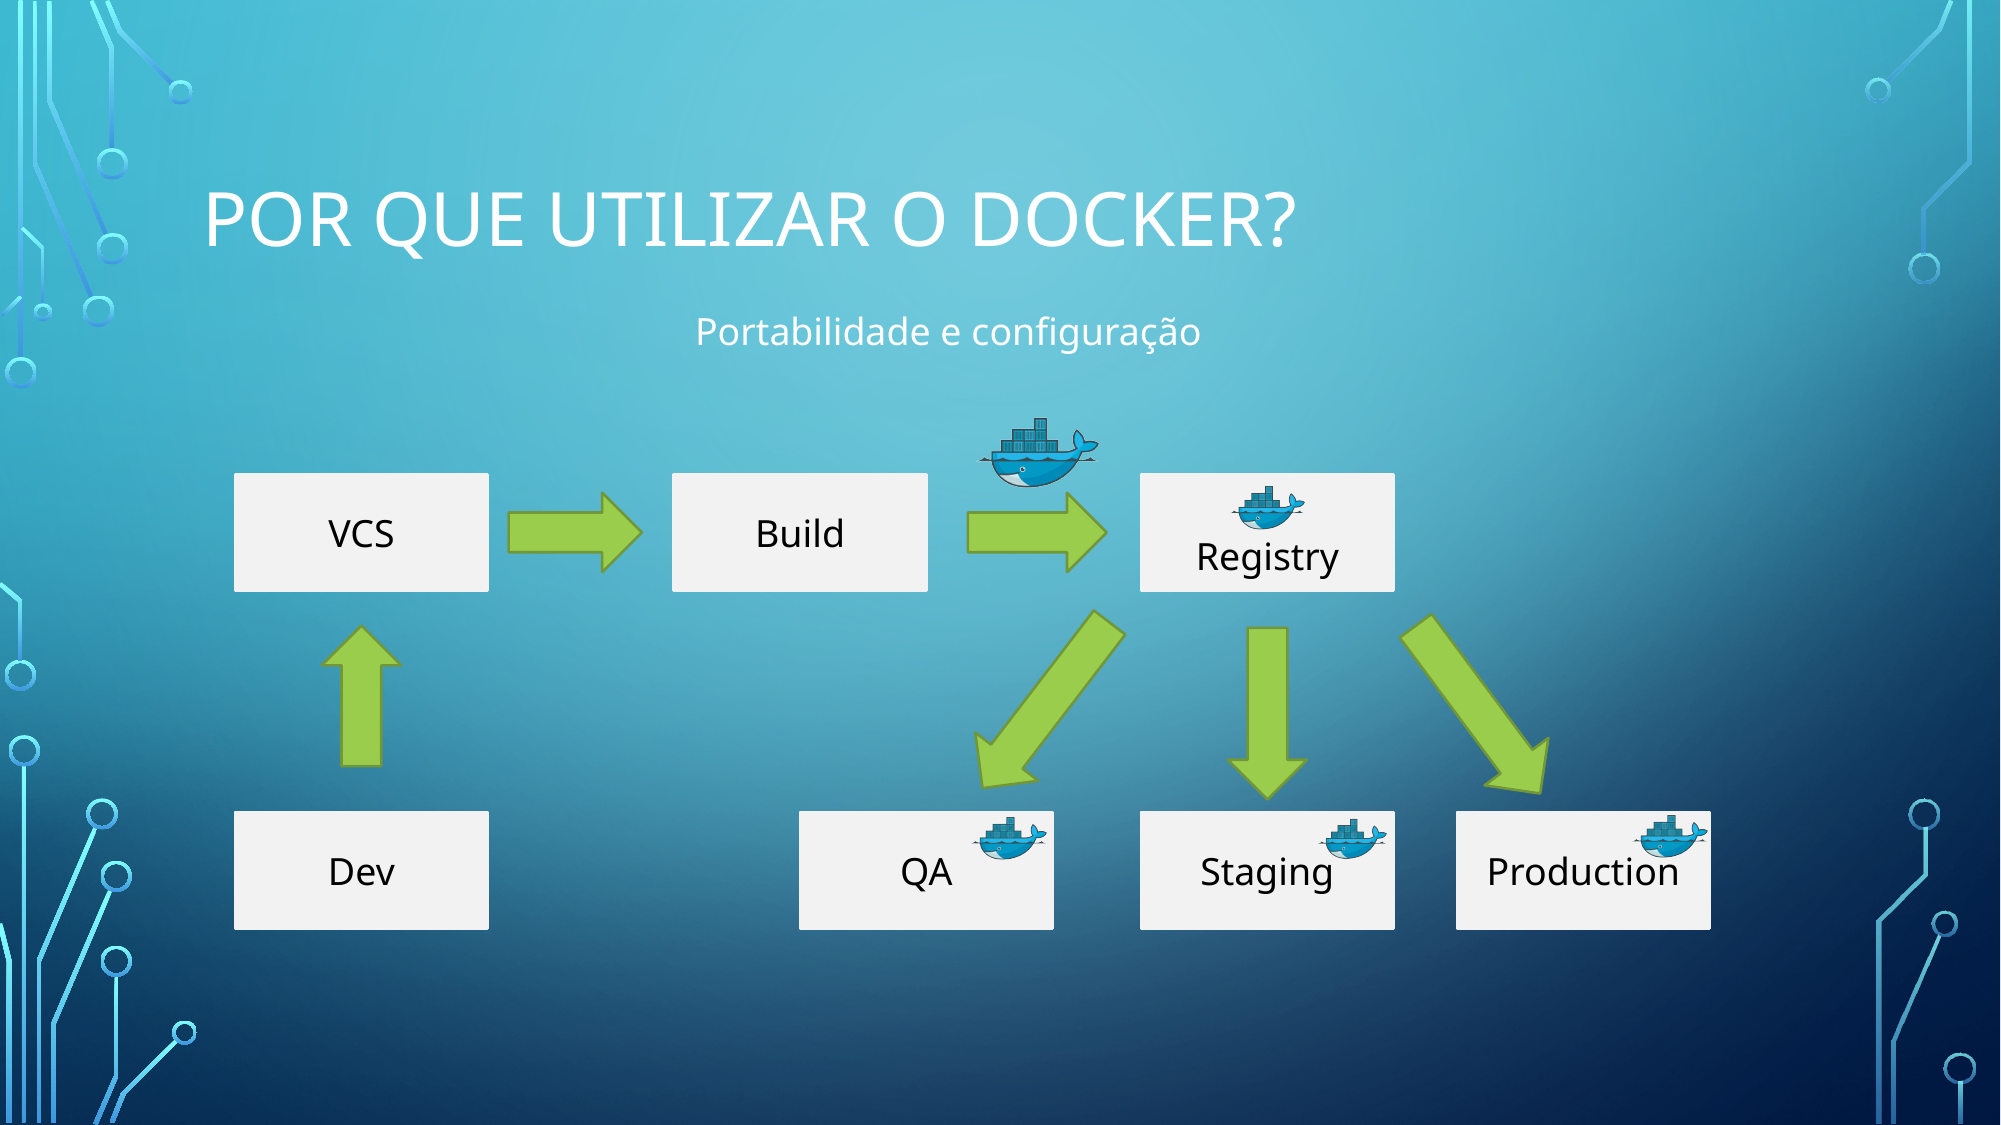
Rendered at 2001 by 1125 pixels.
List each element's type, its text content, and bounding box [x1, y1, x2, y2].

text_box [1226, 626, 1309, 801]
picture [976, 413, 1099, 493]
text_box [973, 609, 1127, 790]
text_box [507, 491, 643, 574]
title por que utilizar o Docker? [187, 101, 1813, 344]
picture [970, 813, 1047, 864]
picture [1317, 816, 1387, 862]
text_box Build [672, 473, 928, 592]
text_box Dev [234, 811, 489, 930]
picture [1631, 811, 1708, 862]
text_box VCS [234, 473, 489, 592]
text_box [1398, 612, 1550, 795]
text_box Staging [1140, 811, 1395, 930]
text_box Production [1456, 811, 1711, 930]
text_box Registry [1140, 473, 1395, 592]
text_box [320, 624, 403, 768]
text_box QA [799, 811, 1054, 930]
picture [1229, 483, 1306, 533]
text_box [966, 493, 1108, 574]
text_box Portabilidade e configuração [680, 301, 1227, 361]
